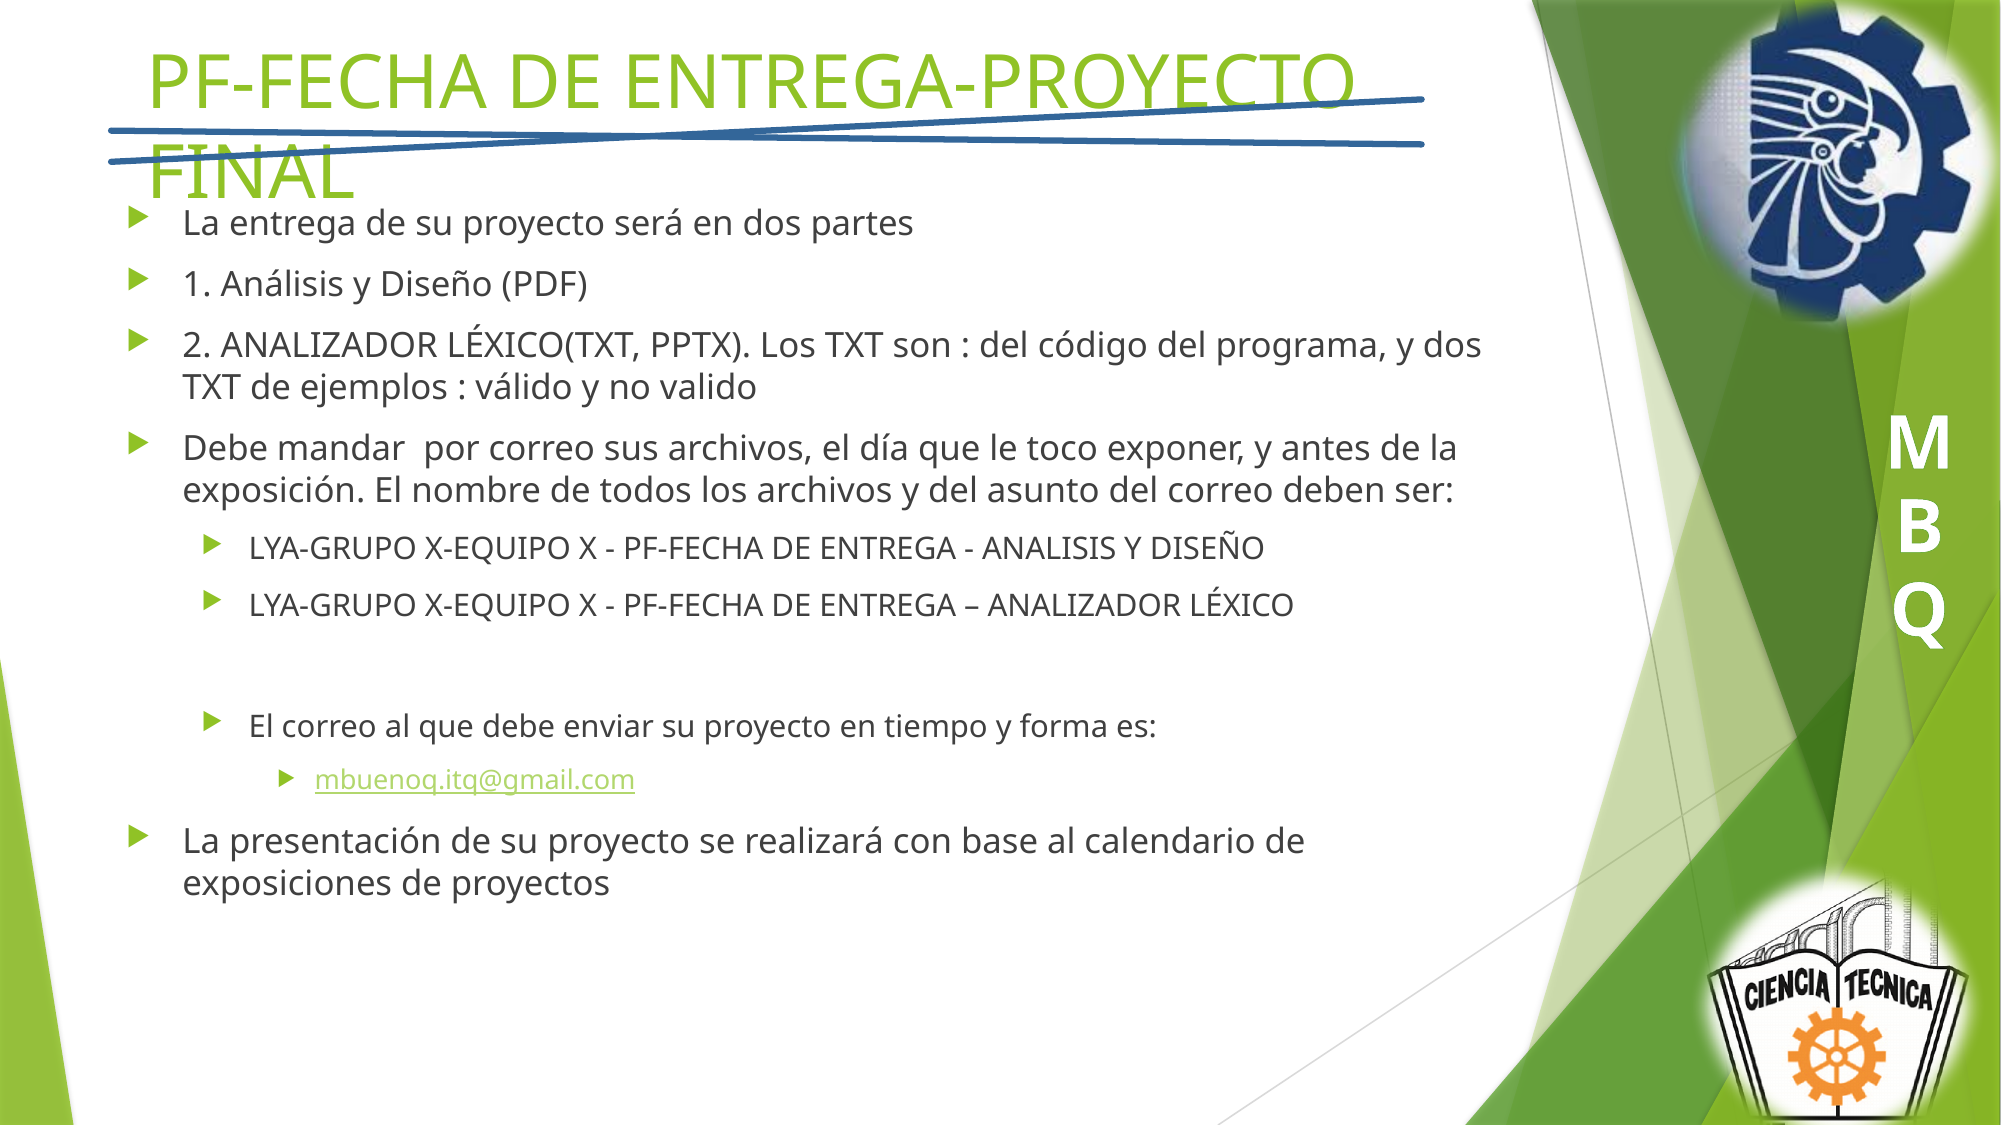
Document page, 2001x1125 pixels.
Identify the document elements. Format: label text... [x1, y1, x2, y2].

picture [1686, 855, 1989, 1125]
text_box M B Q [1838, 394, 2000, 661]
picture [1661, 0, 2000, 339]
list La entrega de su proyecto será en dos partes 1. Análisis y Diseño (PDF) 2. ANALIZADOR LÉXICO(TXT, PPTX). Los TXT son : del código del programa, y dos TXT de ejemplos : válido y no valido Debe mandar por correo sus archivos, el día que le toco exponer, y antes de la exposición. El nombre de todos los archivos y del asunto del correo deben ser: LYA-GRUPO X-EQUIPO X - PF-FECHA DE ENTREGA - ANALISIS Y DISEÑO LYA-GRUPO X-EQUIPO X - PF-FECHA DE ENTREGA – ANALIZADOR LÉXICO El correo al que debe enviar su proyecto en tiempo y forma es: mbuenoq.itq@gmail.com La presentación de su proyecto se realizará con base al calendario de exposiciones de proyectos [111, 192, 1522, 916]
title PF-FECHA DE ENTREGA-PROYECTO FINAL [131, 25, 1542, 243]
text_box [110, 98, 1423, 163]
